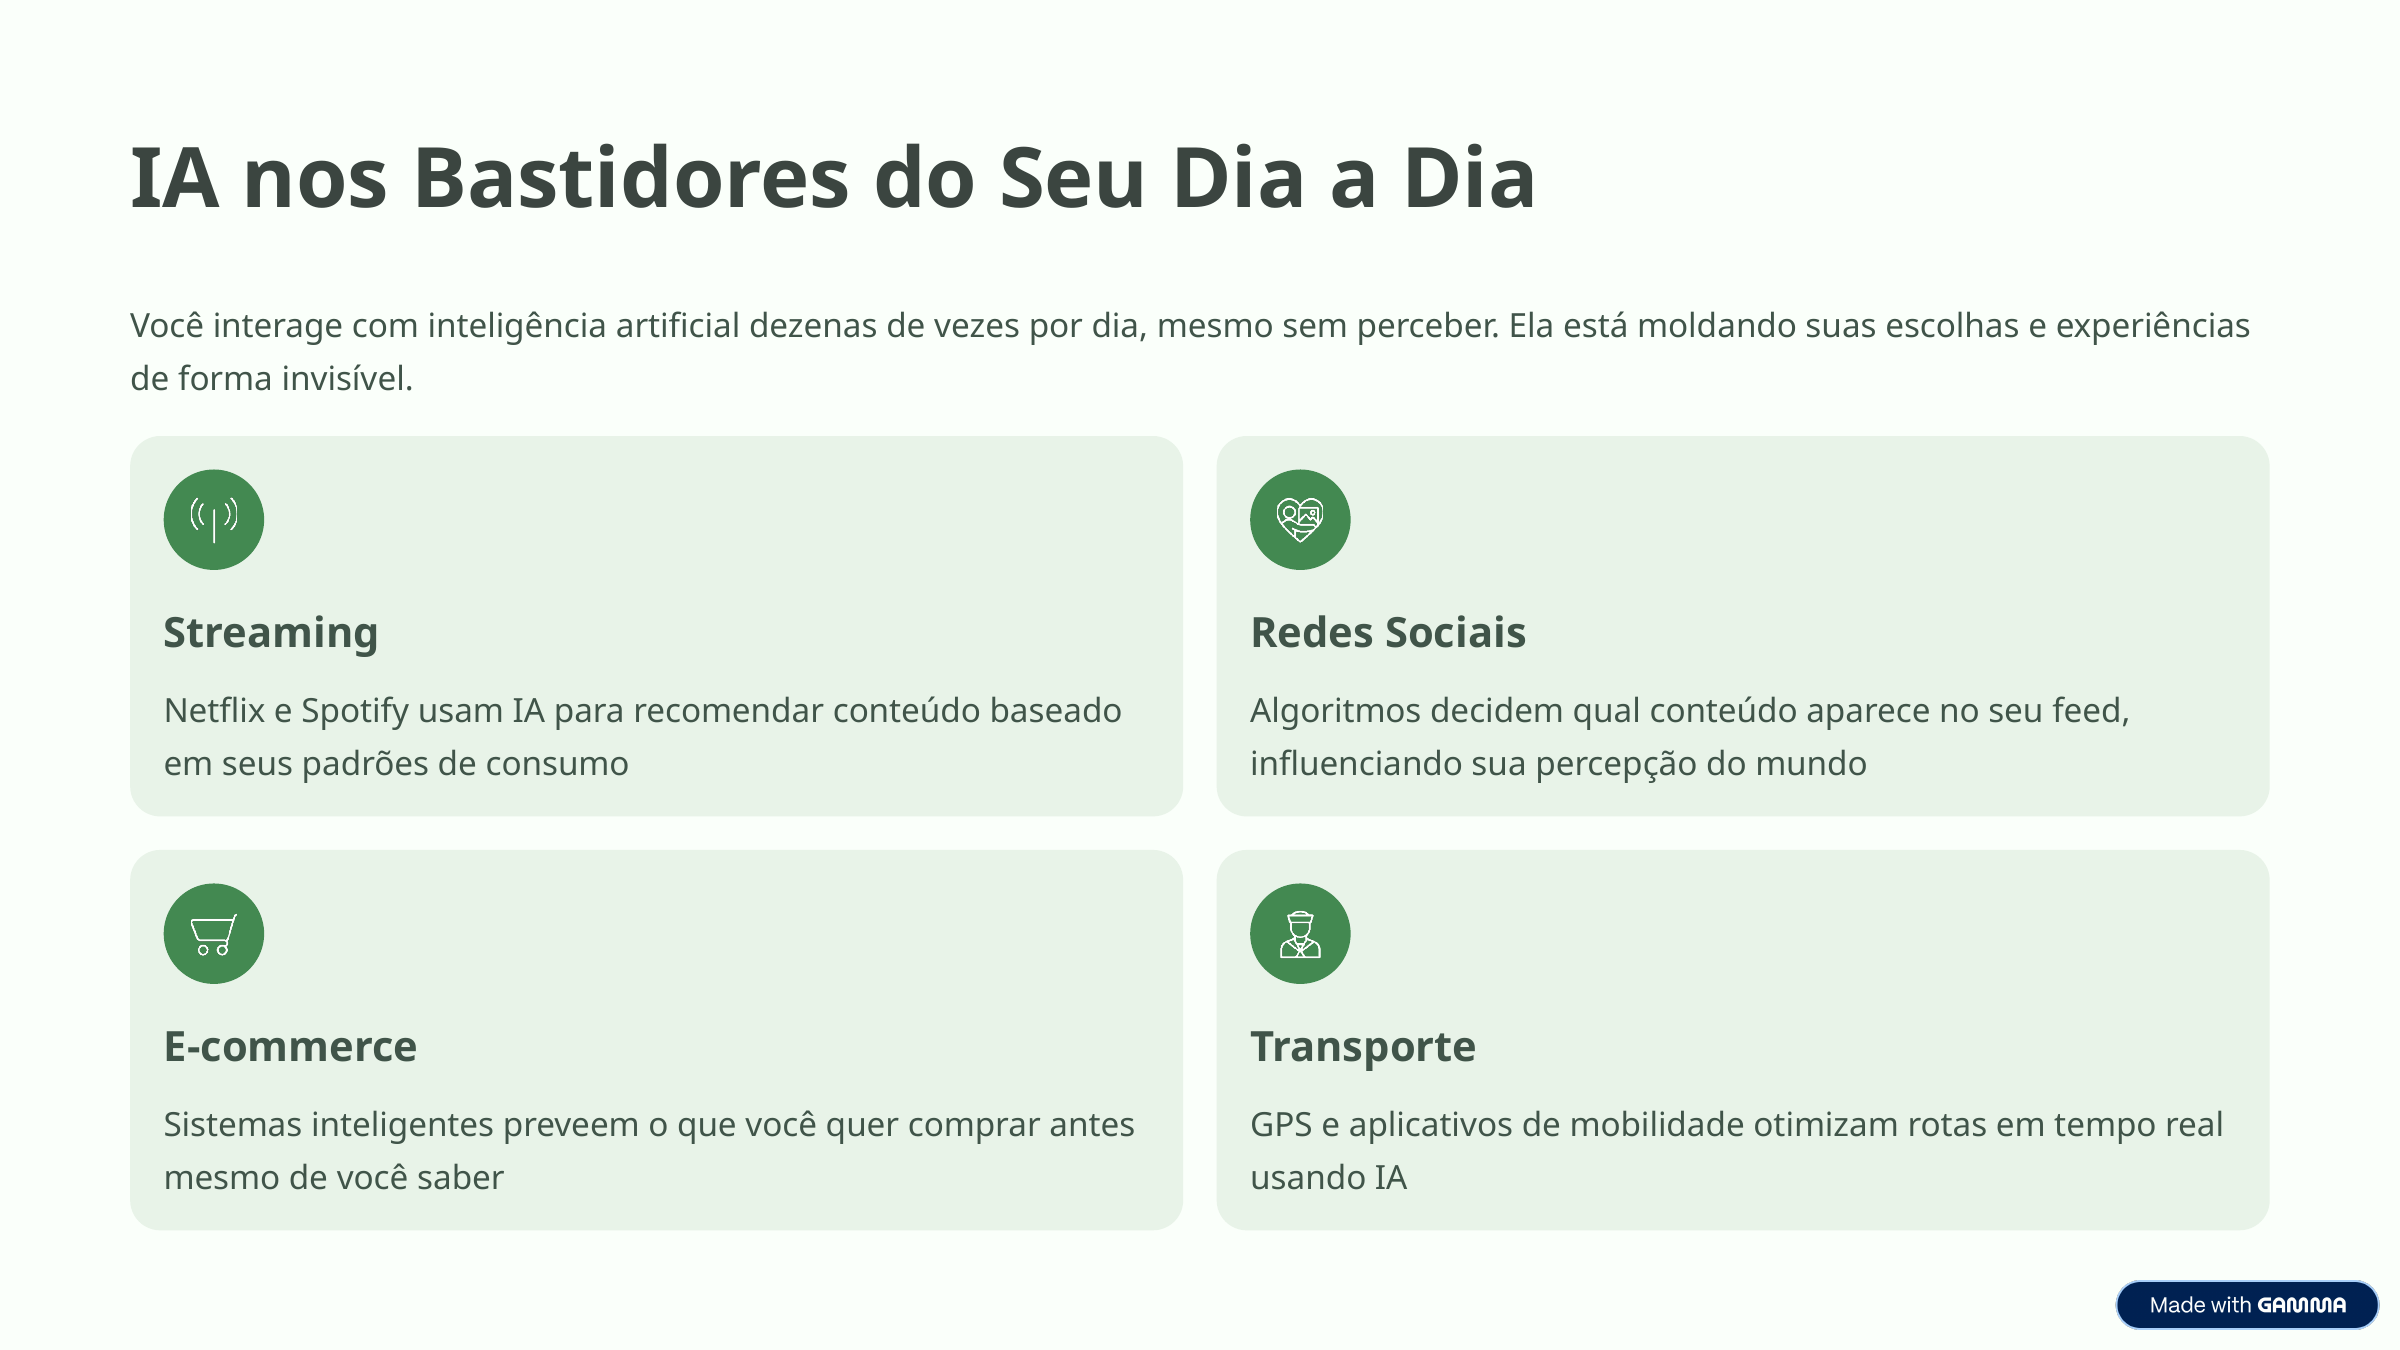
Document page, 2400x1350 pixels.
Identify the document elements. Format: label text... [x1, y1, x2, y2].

picture [1277, 905, 1323, 962]
text_box [163, 883, 265, 984]
text_box [163, 469, 265, 570]
text_box Algoritmos decidem qual conteúdo aparece no seu feed, influenciando sua percepção do mundo [1250, 675, 2237, 783]
text_box Você interage com inteligência artificial dezenas de vezes por dia, mesmo sem perceber. Ela está moldando suas escolhas e experiências de forma invisível. [130, 291, 2270, 399]
text_box [130, 436, 1184, 817]
picture [1277, 491, 1323, 548]
text_box Redes Sociais [1250, 603, 1669, 656]
text_box GPS e aplicativos de mobilidade otimizam rotas em tempo real usando IA [1250, 1089, 2237, 1197]
text_box Streaming [163, 603, 583, 656]
picture [191, 491, 237, 548]
text_box IA nos Bastidores do Seu Dia a Dia [130, 119, 1568, 225]
text_box [130, 849, 1184, 1231]
text_box [1250, 883, 1351, 984]
text_box E-commerce [163, 1017, 583, 1070]
text_box [1250, 469, 1351, 570]
text_box Netflix e Spotify usam IA para recomendar conteúdo baseado em seus padrões de consumo [163, 675, 1150, 783]
text_box [1216, 436, 2270, 817]
text_box [1216, 849, 2270, 1231]
picture [191, 905, 237, 962]
text_box Transporte [1250, 1017, 1669, 1070]
text_box Sistemas inteligentes preveem o que você quer comprar antes mesmo de você saber [163, 1089, 1150, 1197]
picture [2106, 1271, 2389, 1339]
